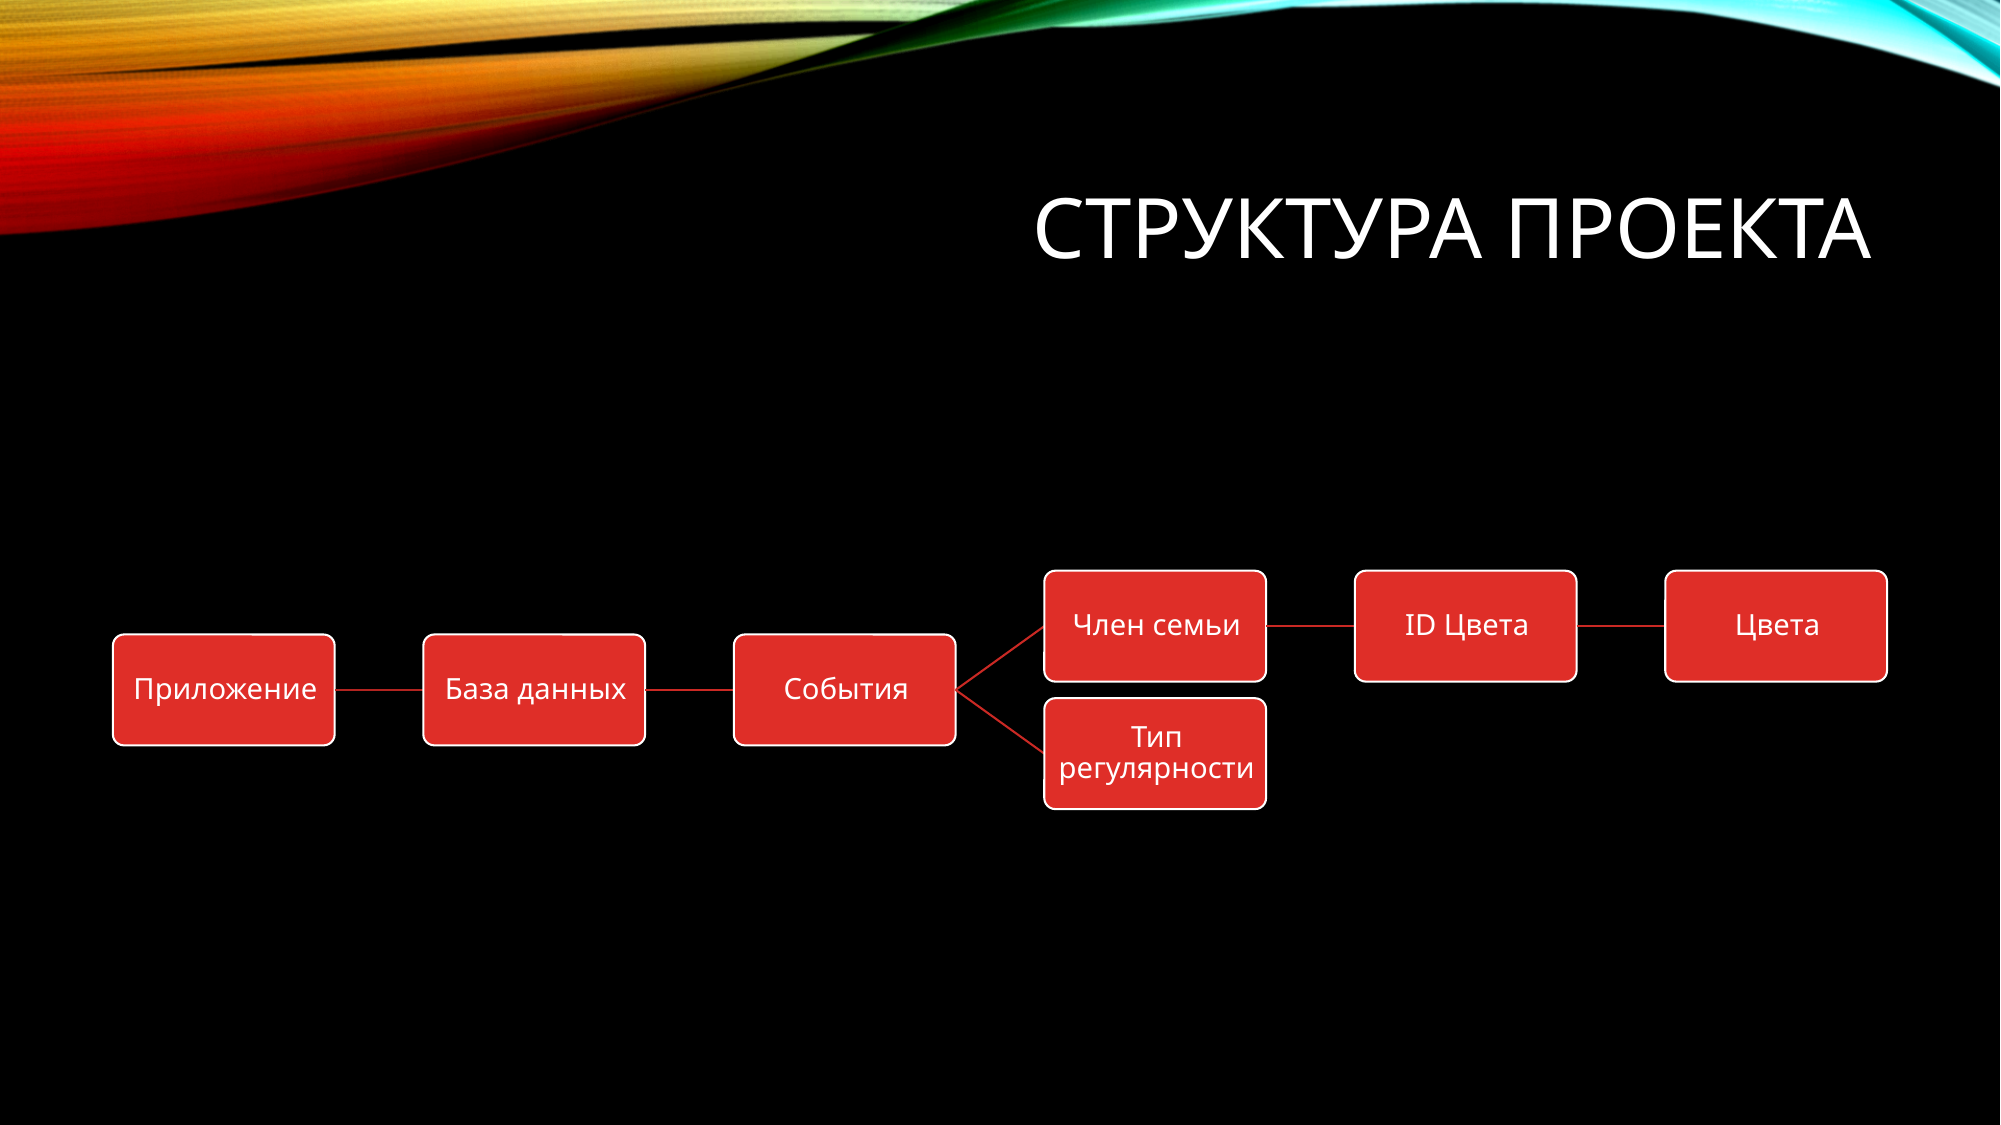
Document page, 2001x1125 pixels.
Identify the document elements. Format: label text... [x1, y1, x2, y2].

title Структура проекта [474, 125, 1888, 338]
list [112, 359, 1888, 1021]
picture [0, 0, 2000, 237]
